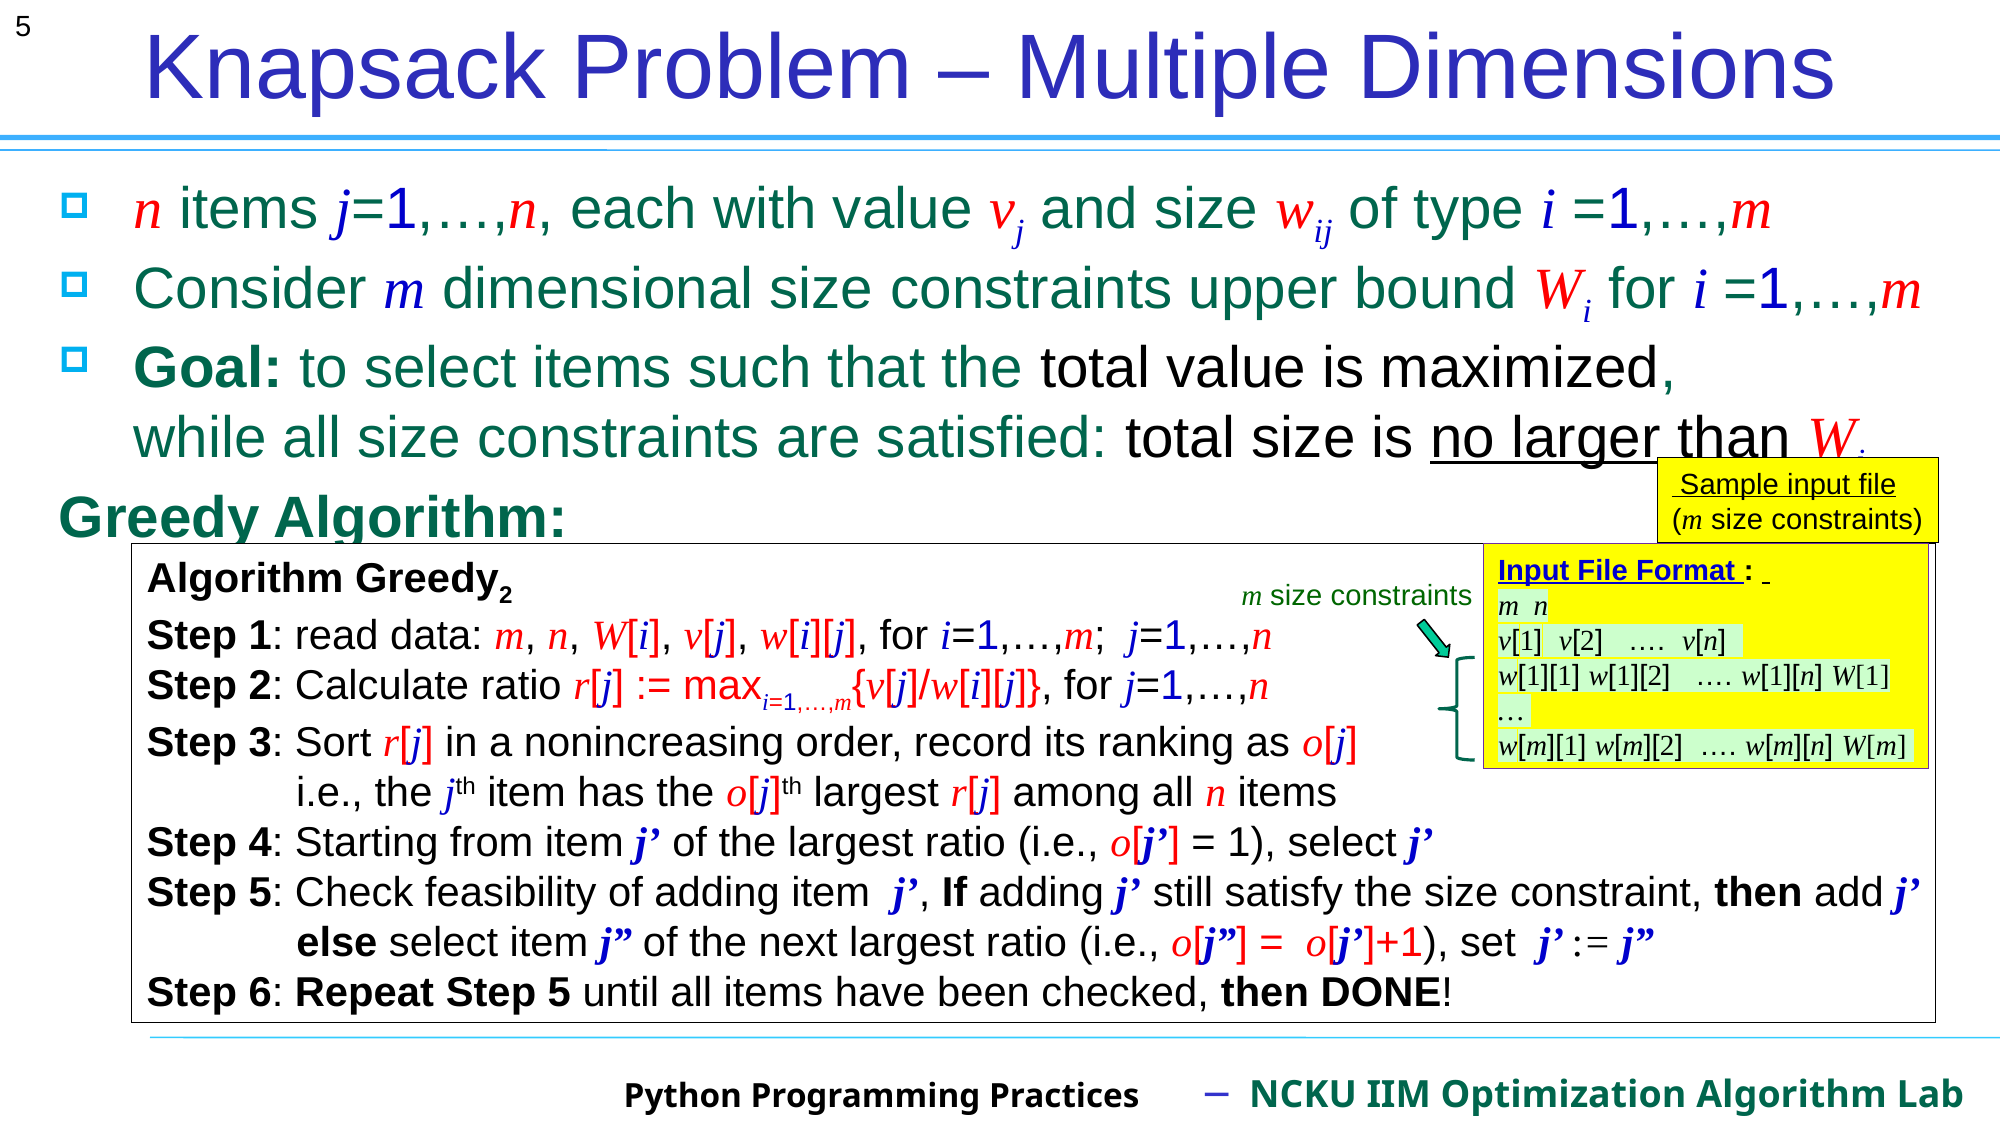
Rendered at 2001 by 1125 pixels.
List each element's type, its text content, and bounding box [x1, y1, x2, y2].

text_box Input File Format : m n v[1] v[2] …. v[n] w[1][1] w[1][2] …. w[1][n] W[1] … w[m][1] w[m][2] …. w[m][n] W[m] [1483, 543, 1929, 769]
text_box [1225, 568, 1489, 663]
text_box [1438, 670, 1475, 761]
text_box Sample input file (m size constraints) [1657, 457, 1939, 543]
slide_number 5 [0, 0, 86, 75]
text_box Algorithm Greedy2 Step 1: read data: m, n, W[i], v[j], w[i][j], for i=1,…,m; j=1,…,n Step 2: Calculate ratio r[j] := maxi=1,…,m{v[j]/w[i][j]}, for j=1,…,n Step 3: Sort r[j] in a nonincreasing order, record its ranking as o[j] i.e., the jth item has the o[j]th largest r[j] among all n items Step 4: Starting from item j’ of the largest ratio (i.e., o[j’] = 1), select j’ Step 5: Check feasibility of adding item j’, If adding j’ still satisfy the size constraint, then add j’ else select item j” of the next largest ratio (i.e., o[j”] = o[j’]+1), set j’ := j” Step 6: Repeat Step 5 until all items have been checked, then DONE! [131, 543, 1936, 1023]
list n items j=1,…,n, each with value vj and size wij of type i =1,…,m Consider m dimensional size constraints upper bound Wi for i =1,…,m Goal: to select items such that the total value is maximized, while all size constraints are satisfied: total size is no larger than Wi Greedy Algorithm: Try to design your own steps. [43, 162, 2000, 1042]
title Knapsack Problem – Multiple Dimensions [86, 0, 1895, 131]
